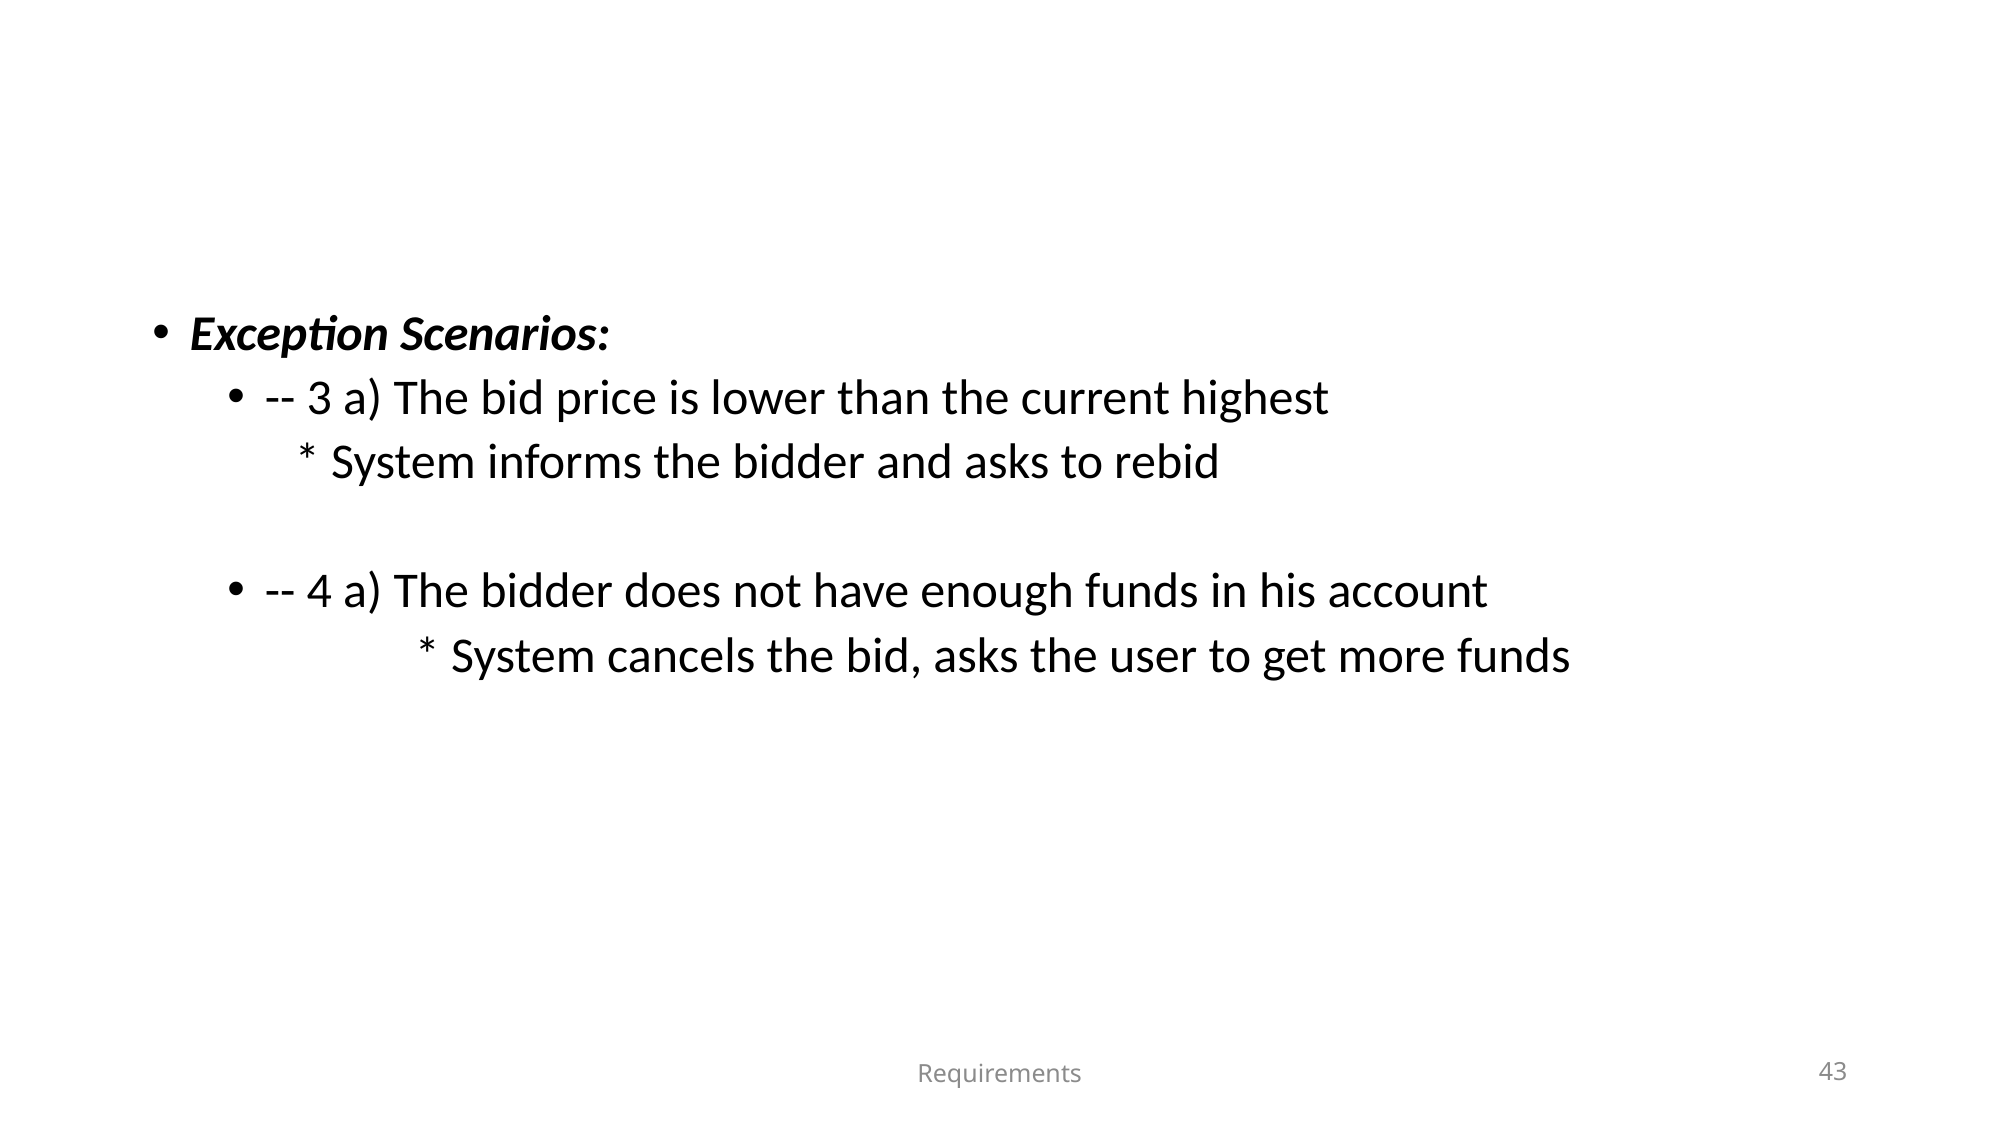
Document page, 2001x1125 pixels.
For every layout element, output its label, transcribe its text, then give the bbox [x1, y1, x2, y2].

footer Requirements [662, 1042, 1338, 1103]
slide_number 43 [1412, 1042, 1863, 1103]
list Exception Scenarios: -- 3 a) The bid price is lower than the current highest * System informs the bidder and asks to rebid -- 4 a) The bidder does not have enough funds in his account * System cancels the bid, asks the user to get more funds [137, 299, 1863, 1014]
